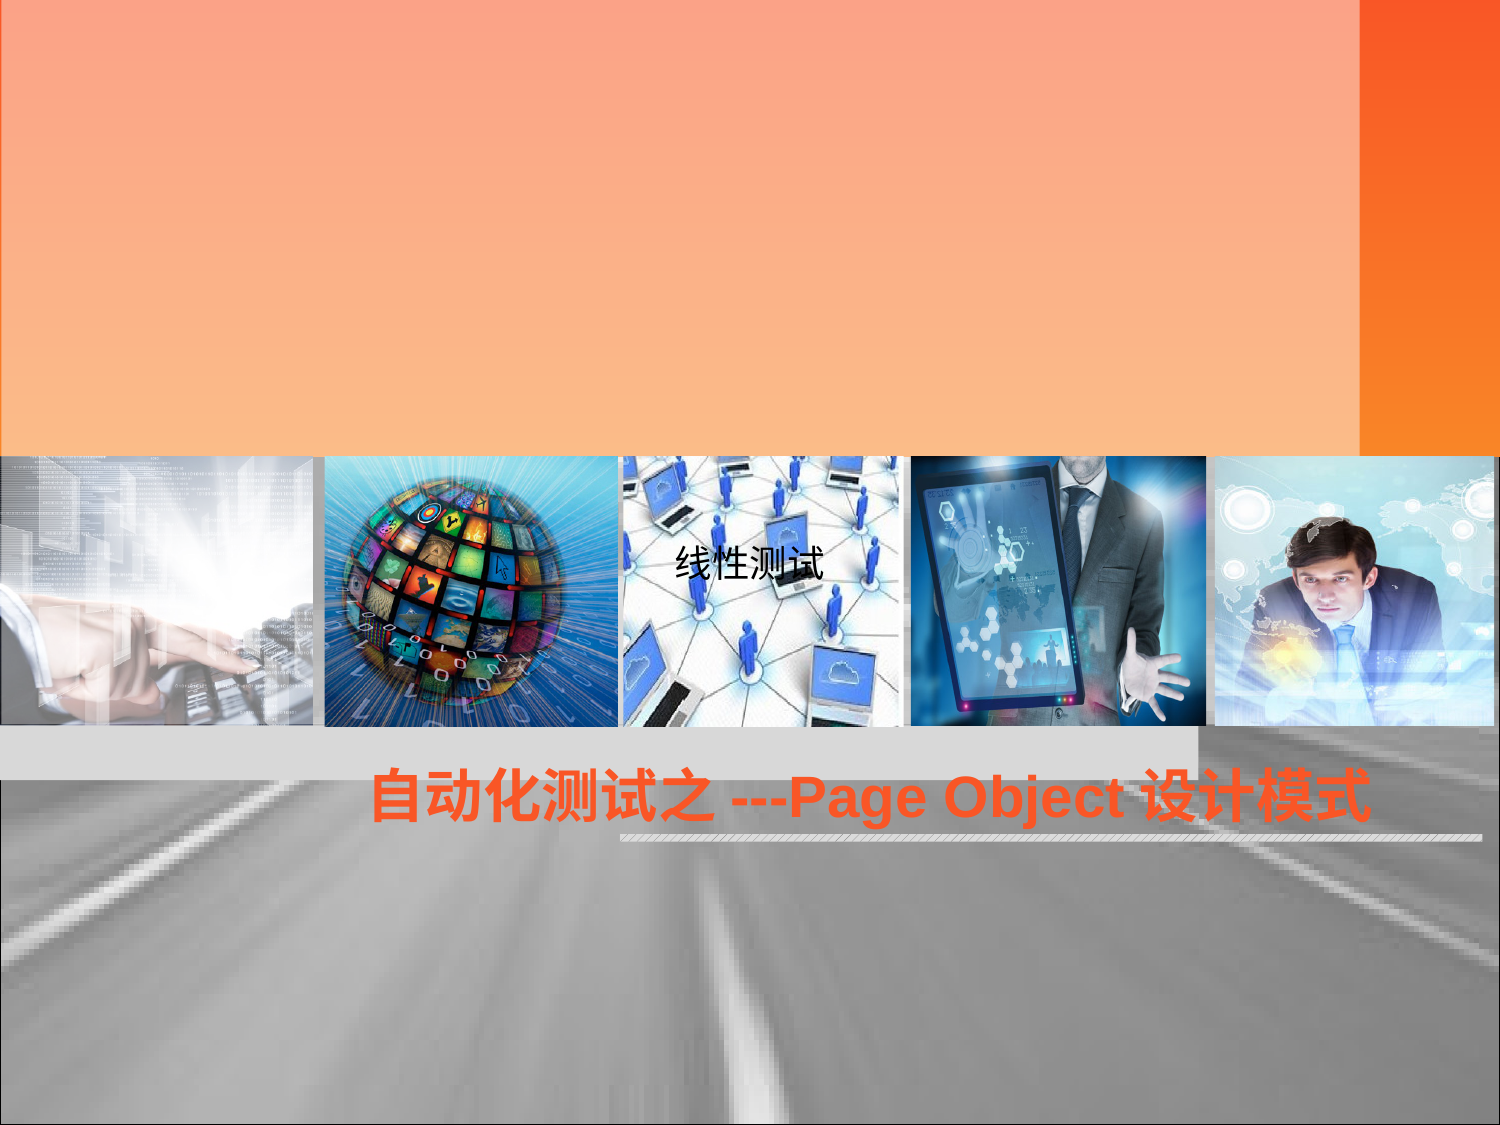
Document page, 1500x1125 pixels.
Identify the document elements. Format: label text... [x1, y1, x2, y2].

picture [623, 456, 904, 727]
picture [910, 456, 1207, 726]
text_box [620, 834, 1483, 842]
text_box 自动化测试之---Page Object设计模式 [352, 752, 1388, 837]
picture [1214, 456, 1495, 726]
text_box 线性测试 [660, 532, 840, 592]
picture [324, 456, 618, 727]
